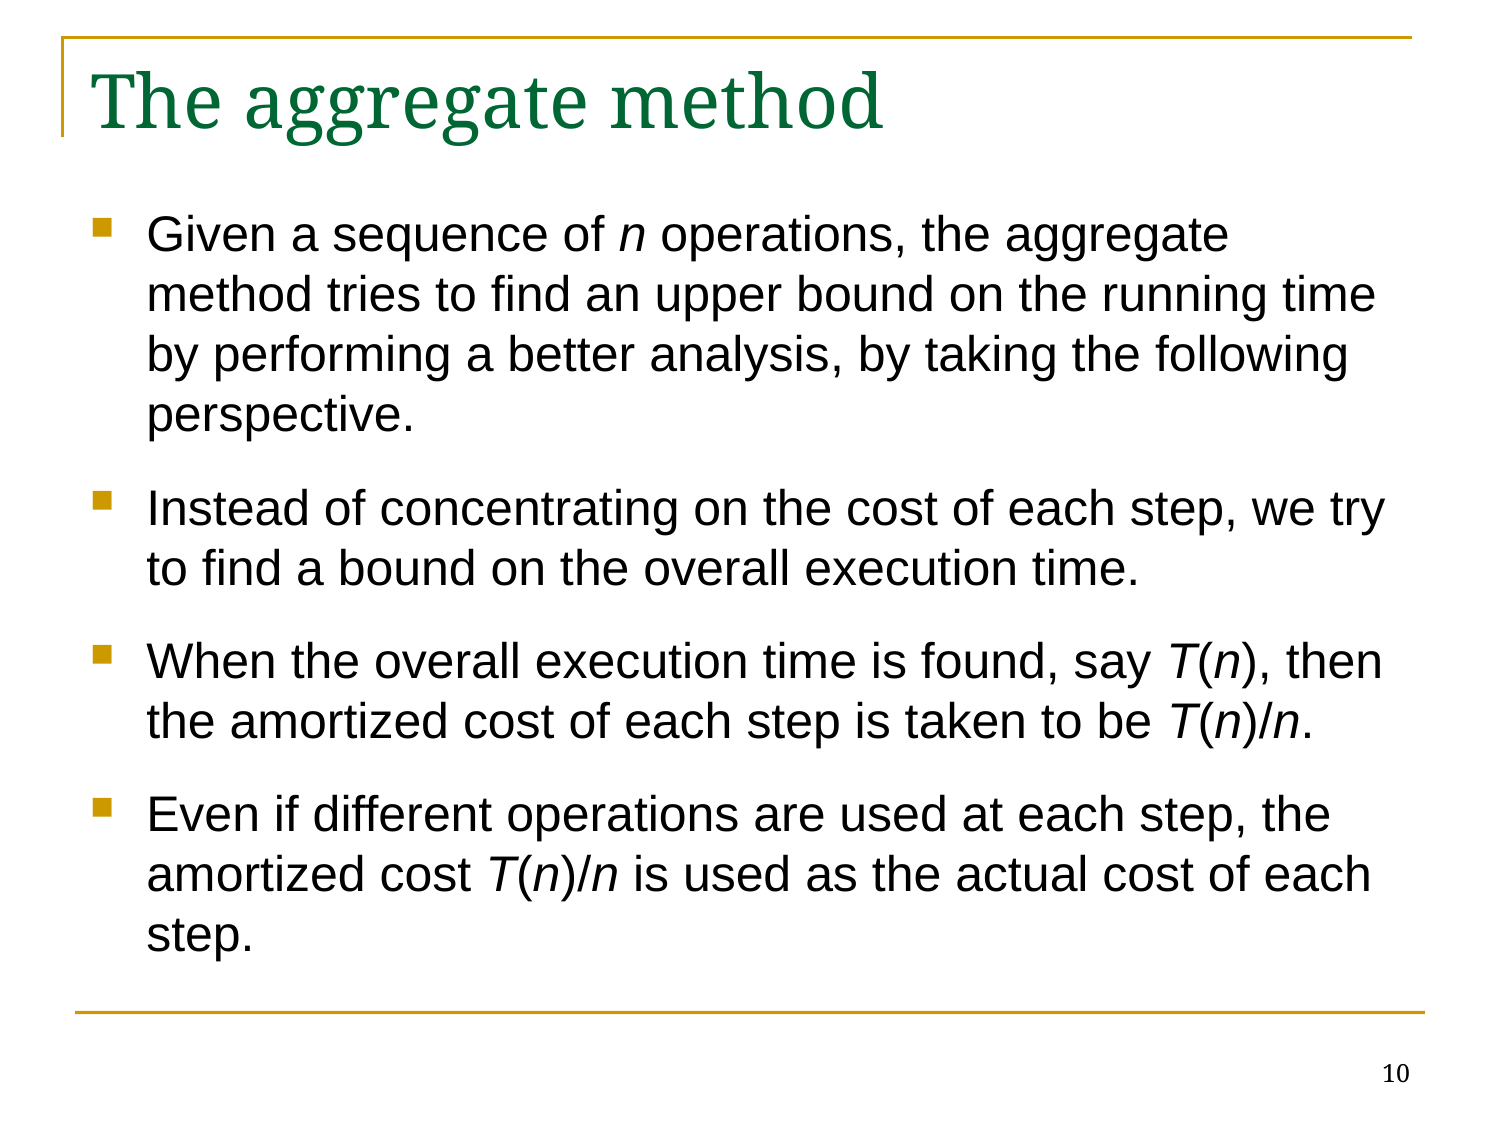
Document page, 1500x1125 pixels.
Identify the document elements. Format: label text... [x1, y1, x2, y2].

list Given a sequence of n operations, the aggregate method tries to find an upper bound on the running time by performing a better analysis, by taking the following perspective. Instead of concentrating on the cost of each step, we try to find a bound on the overall execution time. When the overall execution time is found, say T(n), then the amortized cost of each step is taken to be T(n)/n. Even if different operations are used at each step, the amortized cost T(n)/n is used as the actual cost of each step. [75, 194, 1425, 938]
slide_number 10 [1074, 1023, 1426, 1100]
title The aggregate method [75, 45, 1425, 194]
